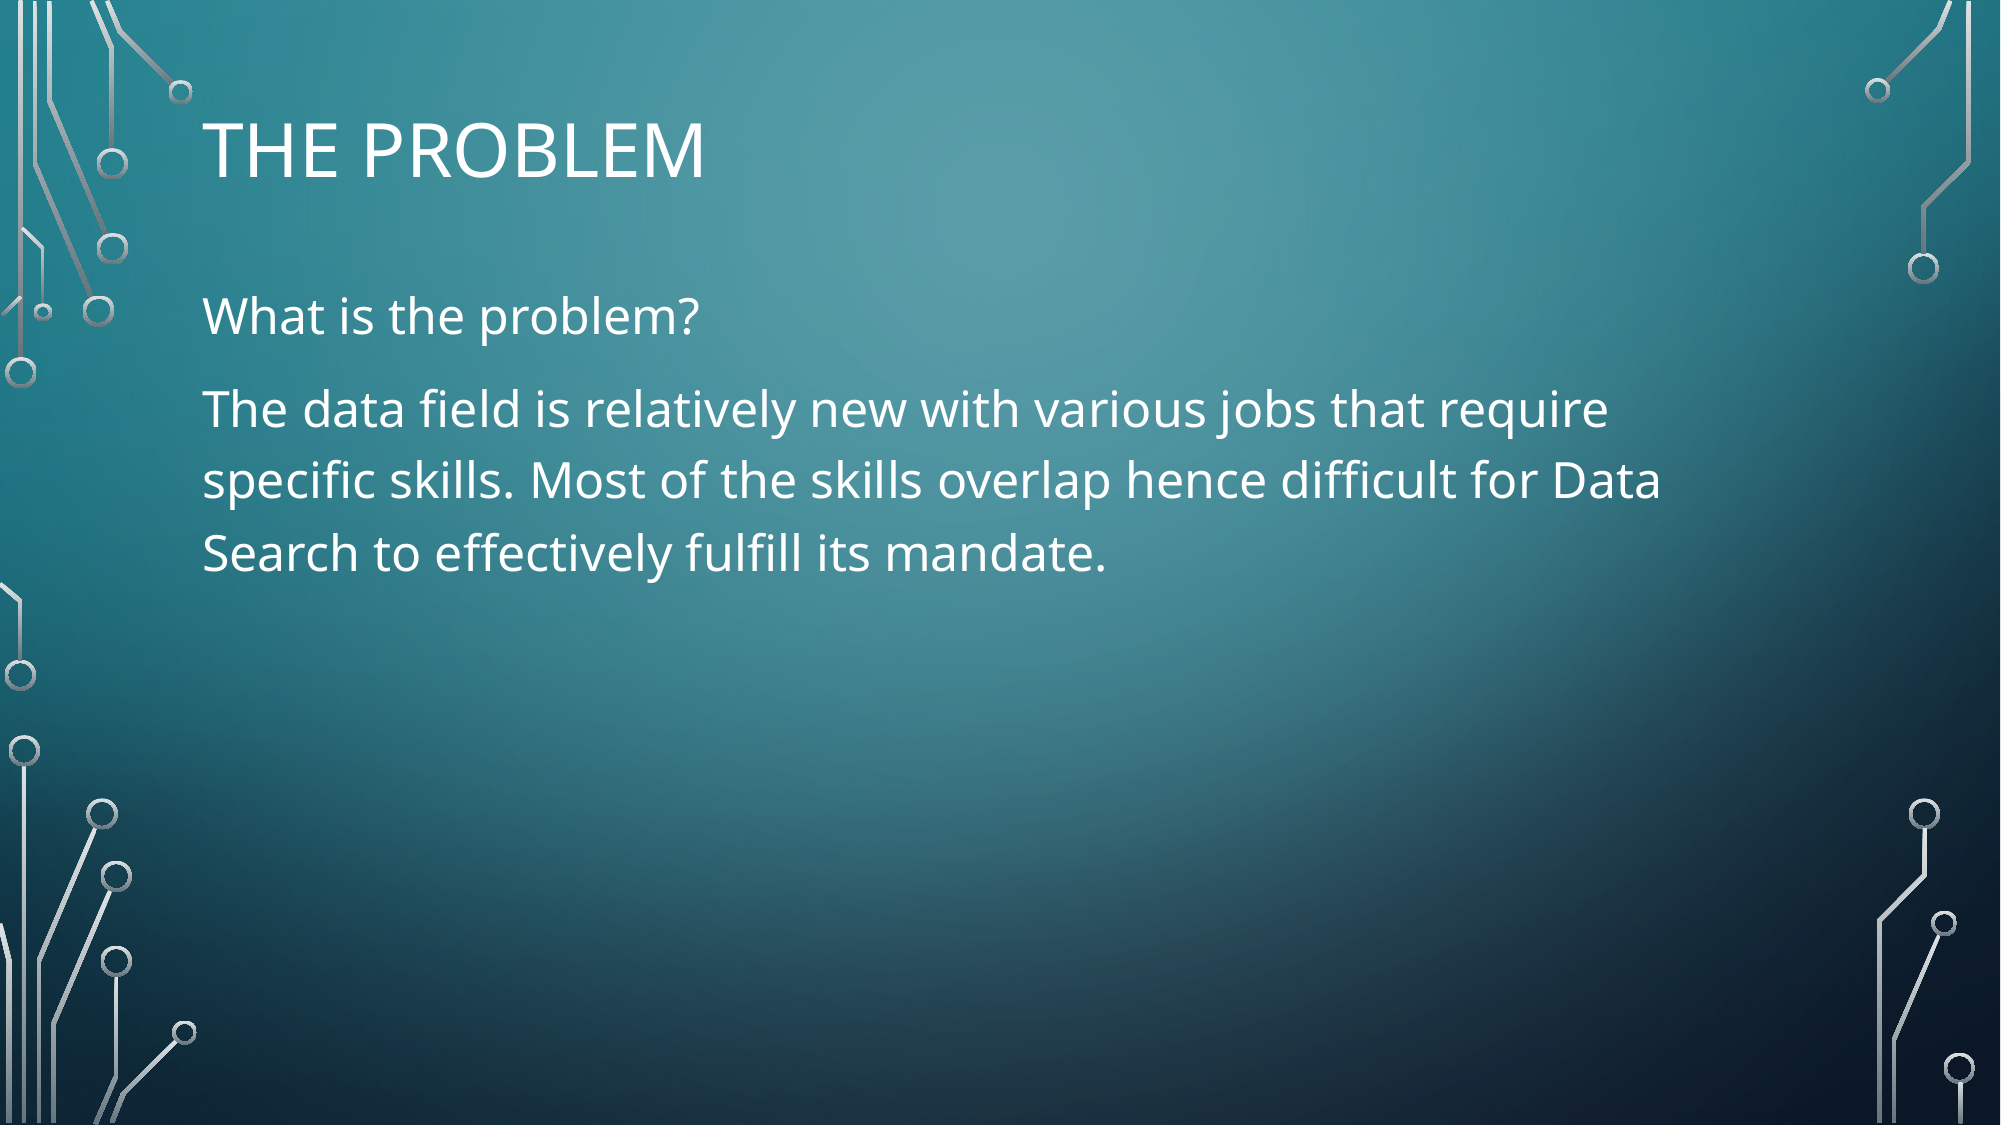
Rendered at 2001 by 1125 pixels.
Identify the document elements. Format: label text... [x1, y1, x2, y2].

list What is the problem? The data field is relatively new with various jobs that require specific skills. Most of the skills overlap hence difficult for Data Search to effectively fulfill its mandate. [187, 264, 1813, 950]
title The Problem [187, 42, 1813, 264]
